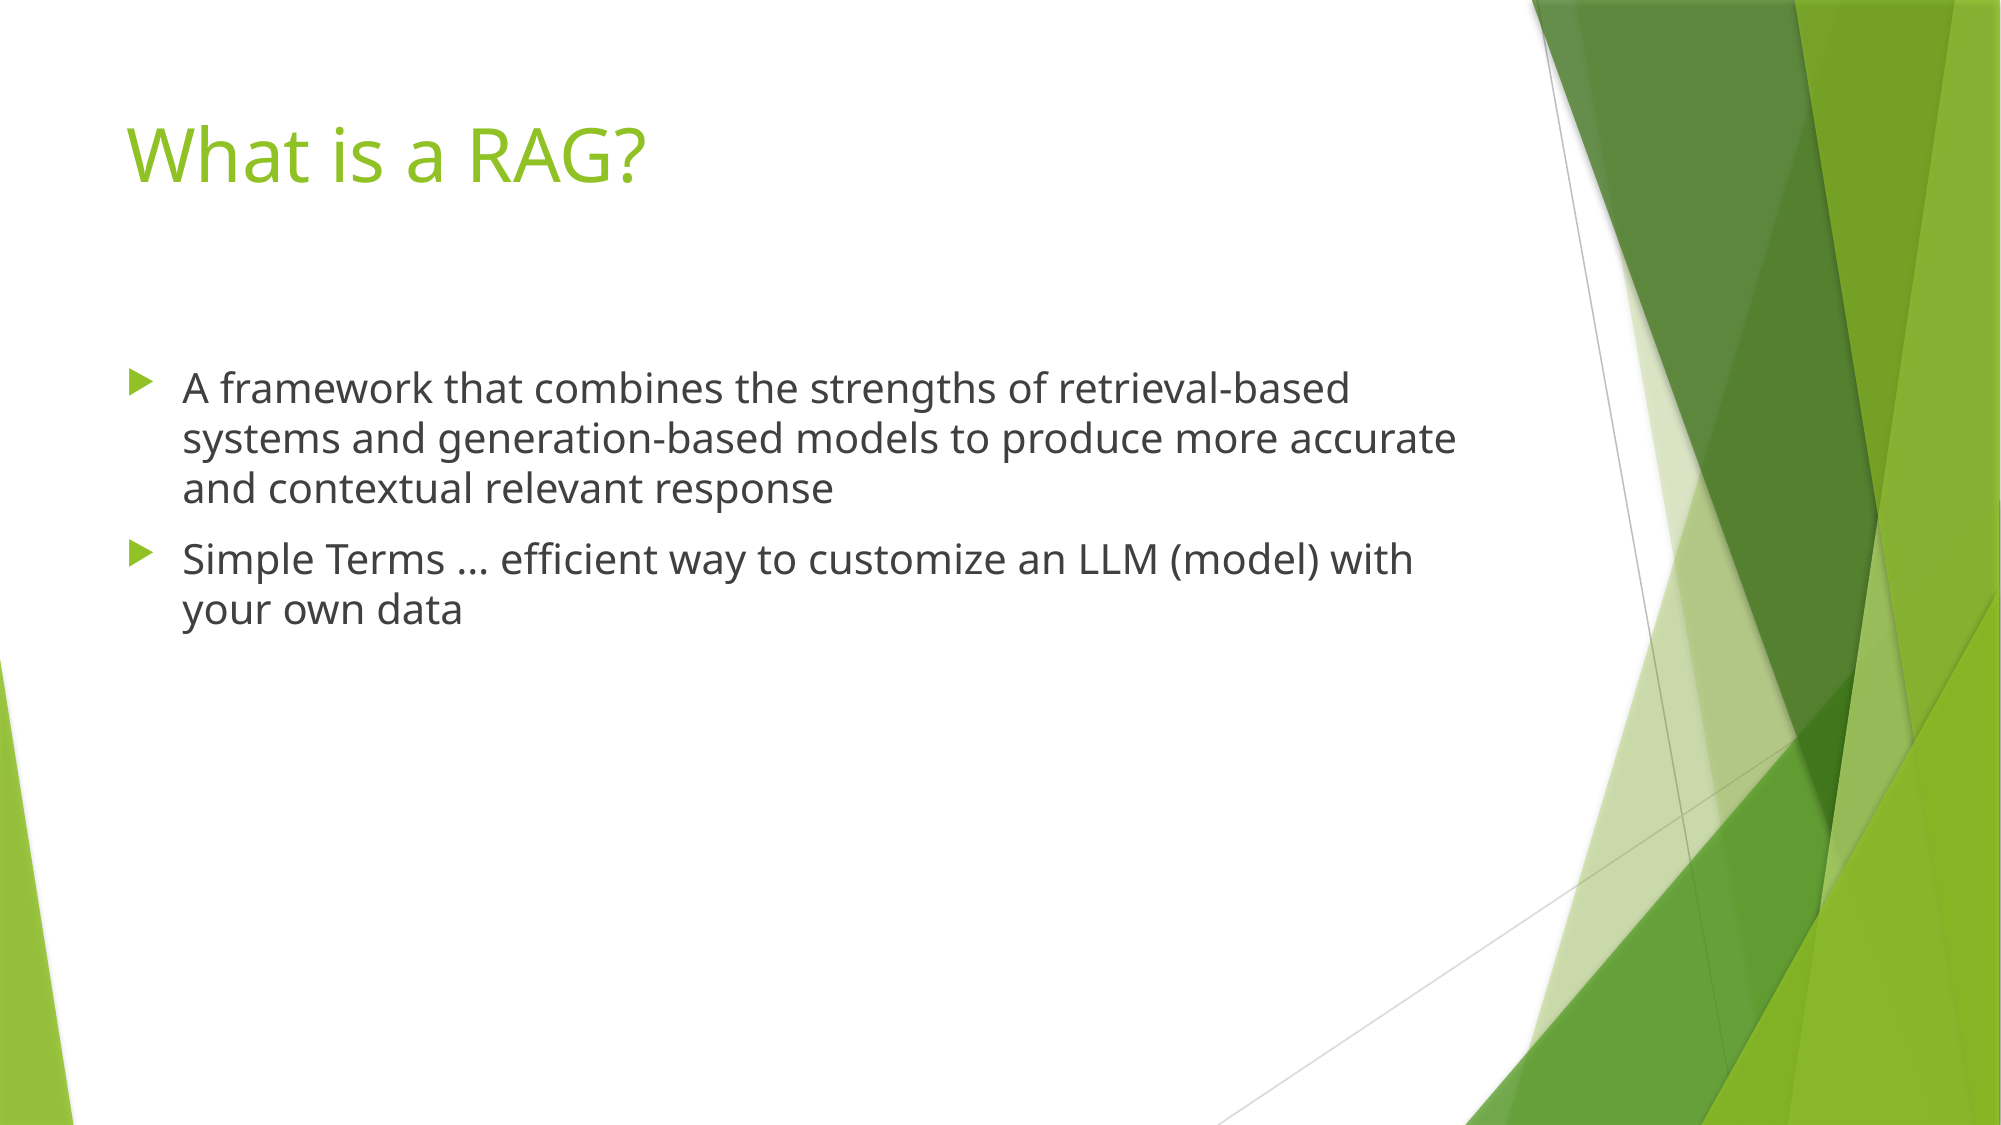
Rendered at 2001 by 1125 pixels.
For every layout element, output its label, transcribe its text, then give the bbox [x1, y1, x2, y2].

list A framework that combines the strengths of retrieval-based systems and generation-based models to produce more accurate and contextual relevant response Simple Terms … efficient way to customize an LLM (model) with your own data [111, 354, 1522, 992]
title What is a RAG? [111, 99, 1522, 317]
